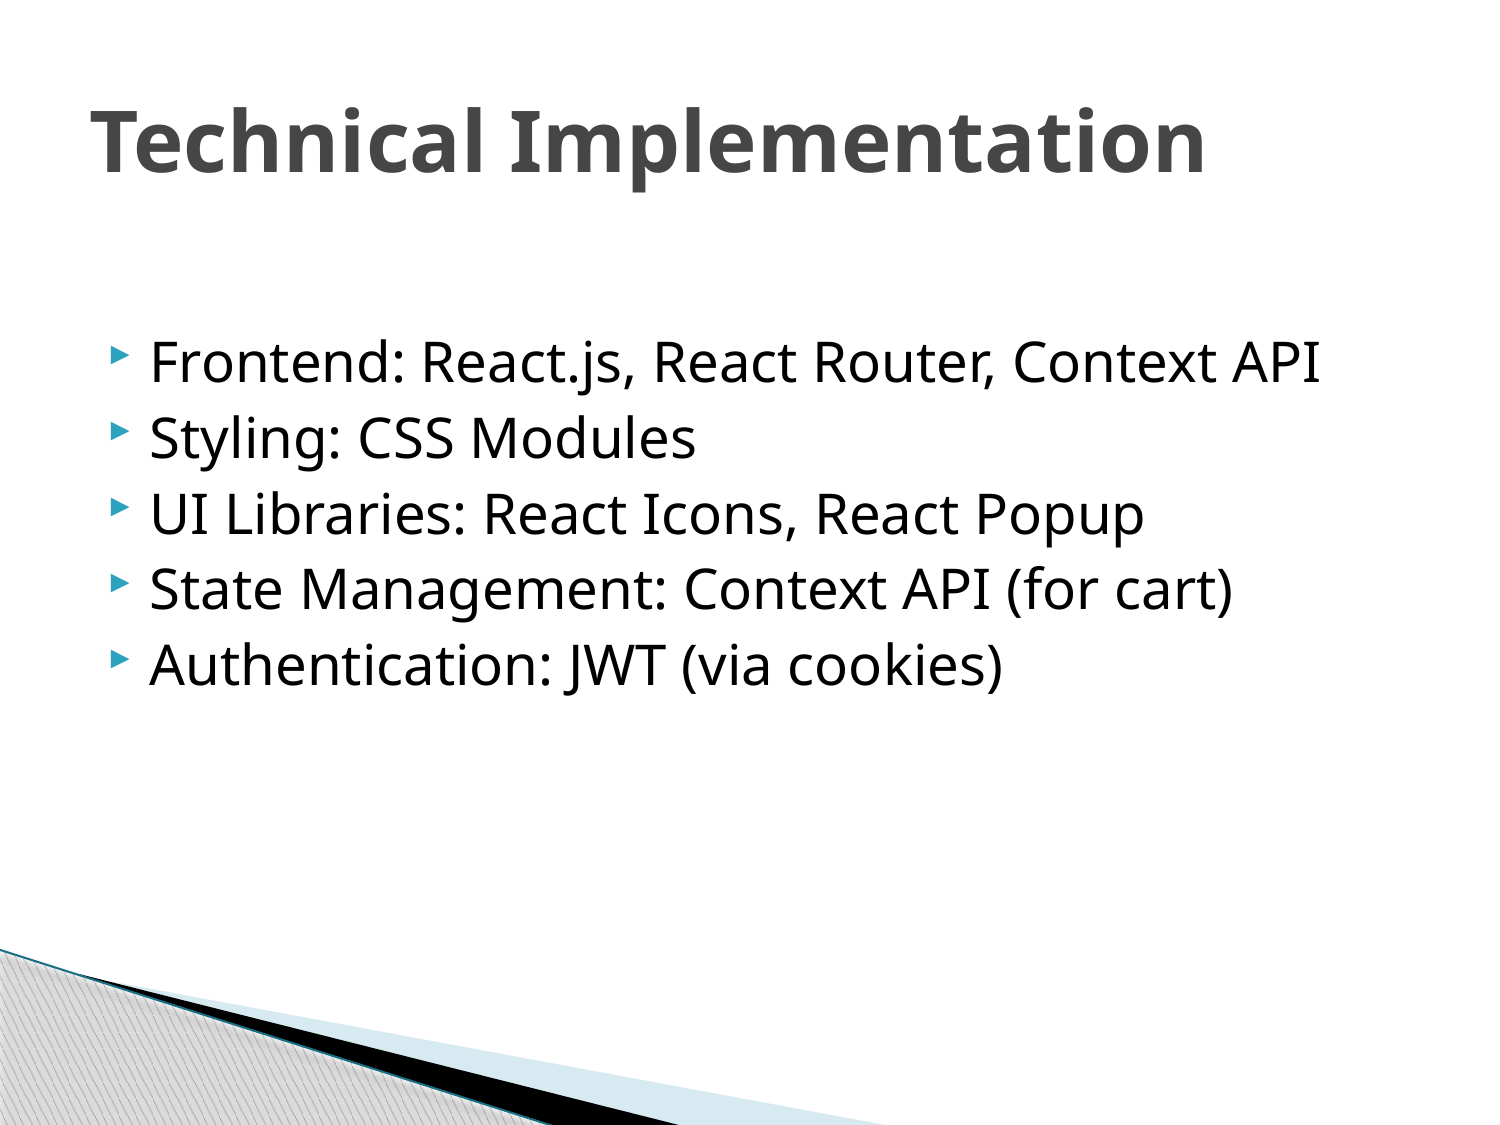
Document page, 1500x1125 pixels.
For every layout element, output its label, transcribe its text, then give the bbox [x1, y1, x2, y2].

list Frontend: React.js, React Router, Context API Styling: CSS Modules UI Libraries: React Icons, React Popup State Management: Context API (for cart) Authentication: JWT (via cookies) [75, 243, 1425, 986]
title Technical Implementation [75, 45, 1425, 233]
